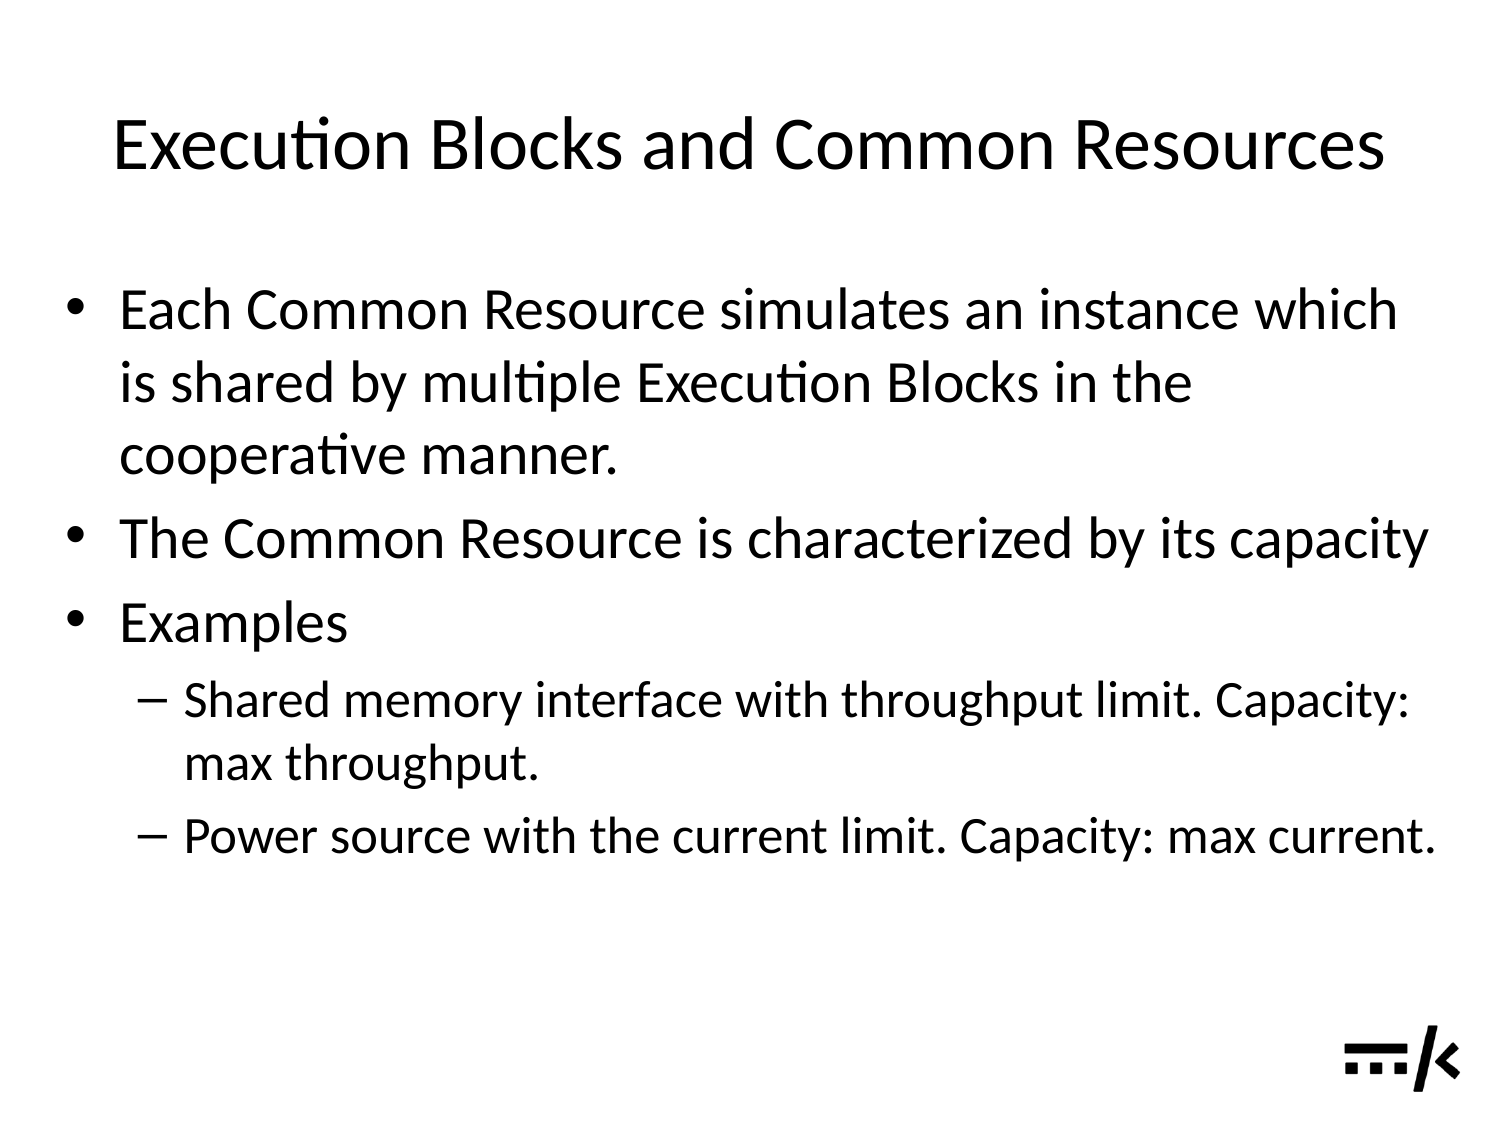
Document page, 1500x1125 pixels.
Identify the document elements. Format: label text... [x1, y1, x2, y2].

title Execution Blocks and Common Resources [75, 45, 1425, 233]
list Each Common Resource simulates an instance which is shared by multiple Execution Blocks in the cooperative manner. The Common Resource is characterized by its capacity Examples Shared memory interface with throughput limit. Capacity: max throughput. Power source with the current limit. Capacity: max current. [50, 262, 1463, 1013]
picture [1312, 987, 1490, 1125]
